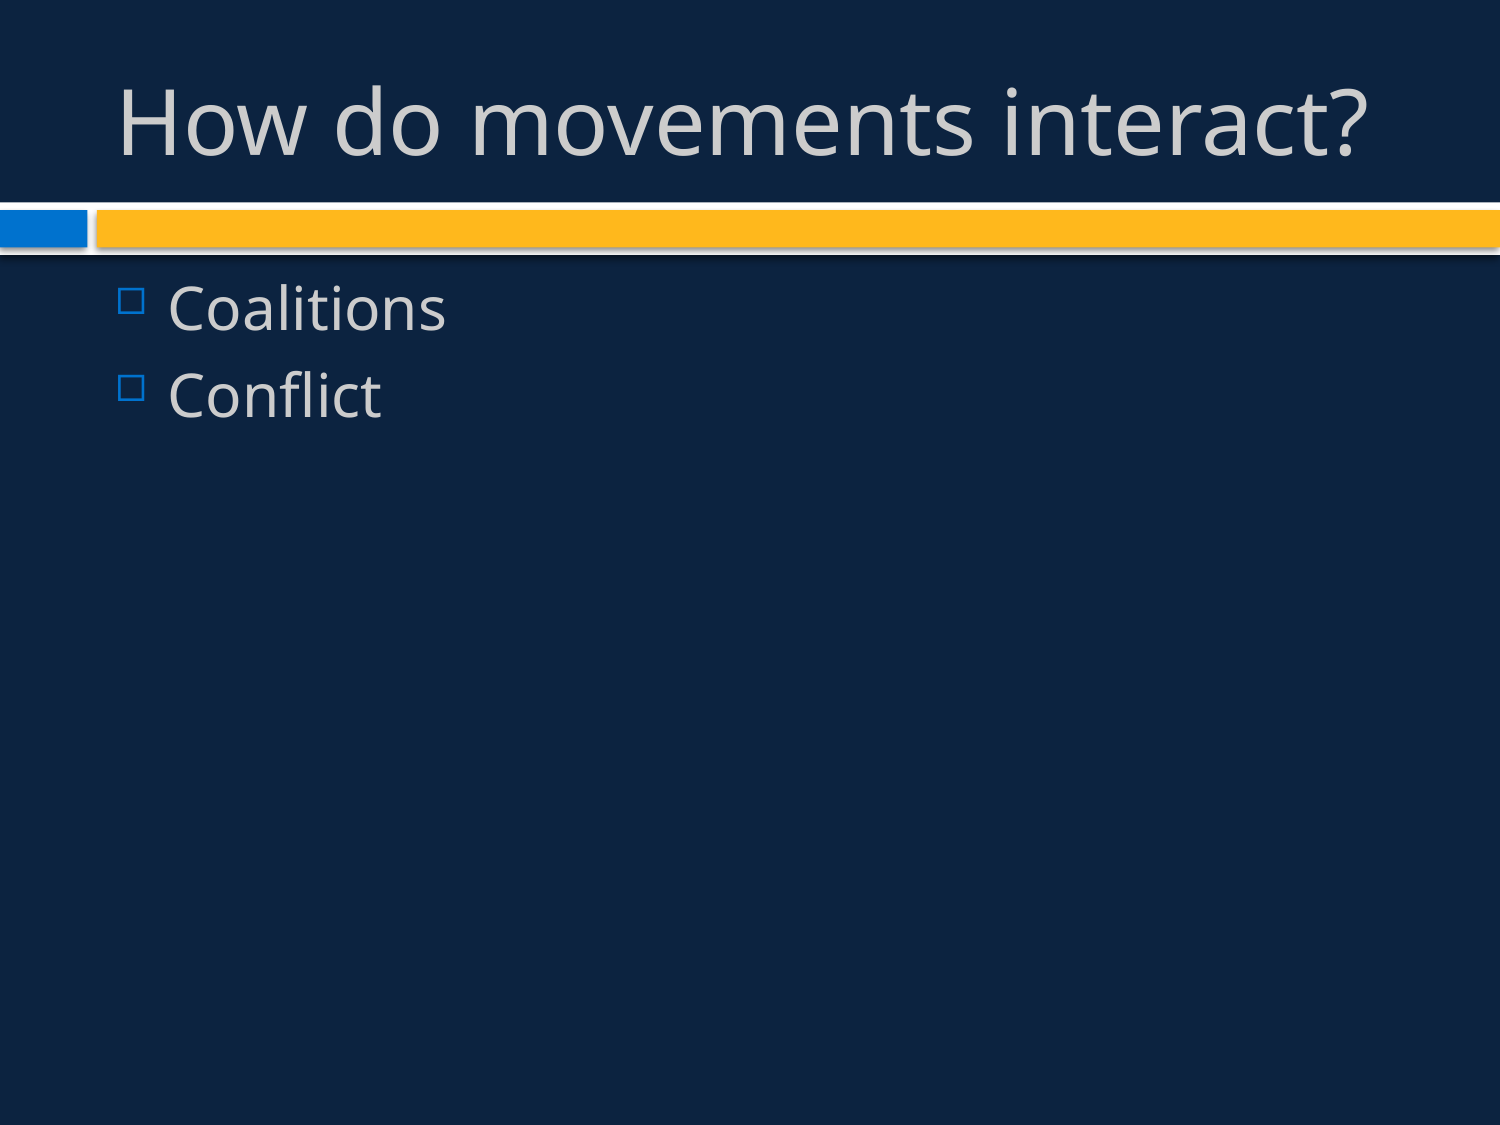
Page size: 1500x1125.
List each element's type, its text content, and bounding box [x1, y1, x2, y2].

title How do movements interact? [100, 37, 1438, 200]
list Coalitions Conflict [100, 262, 1438, 1000]
